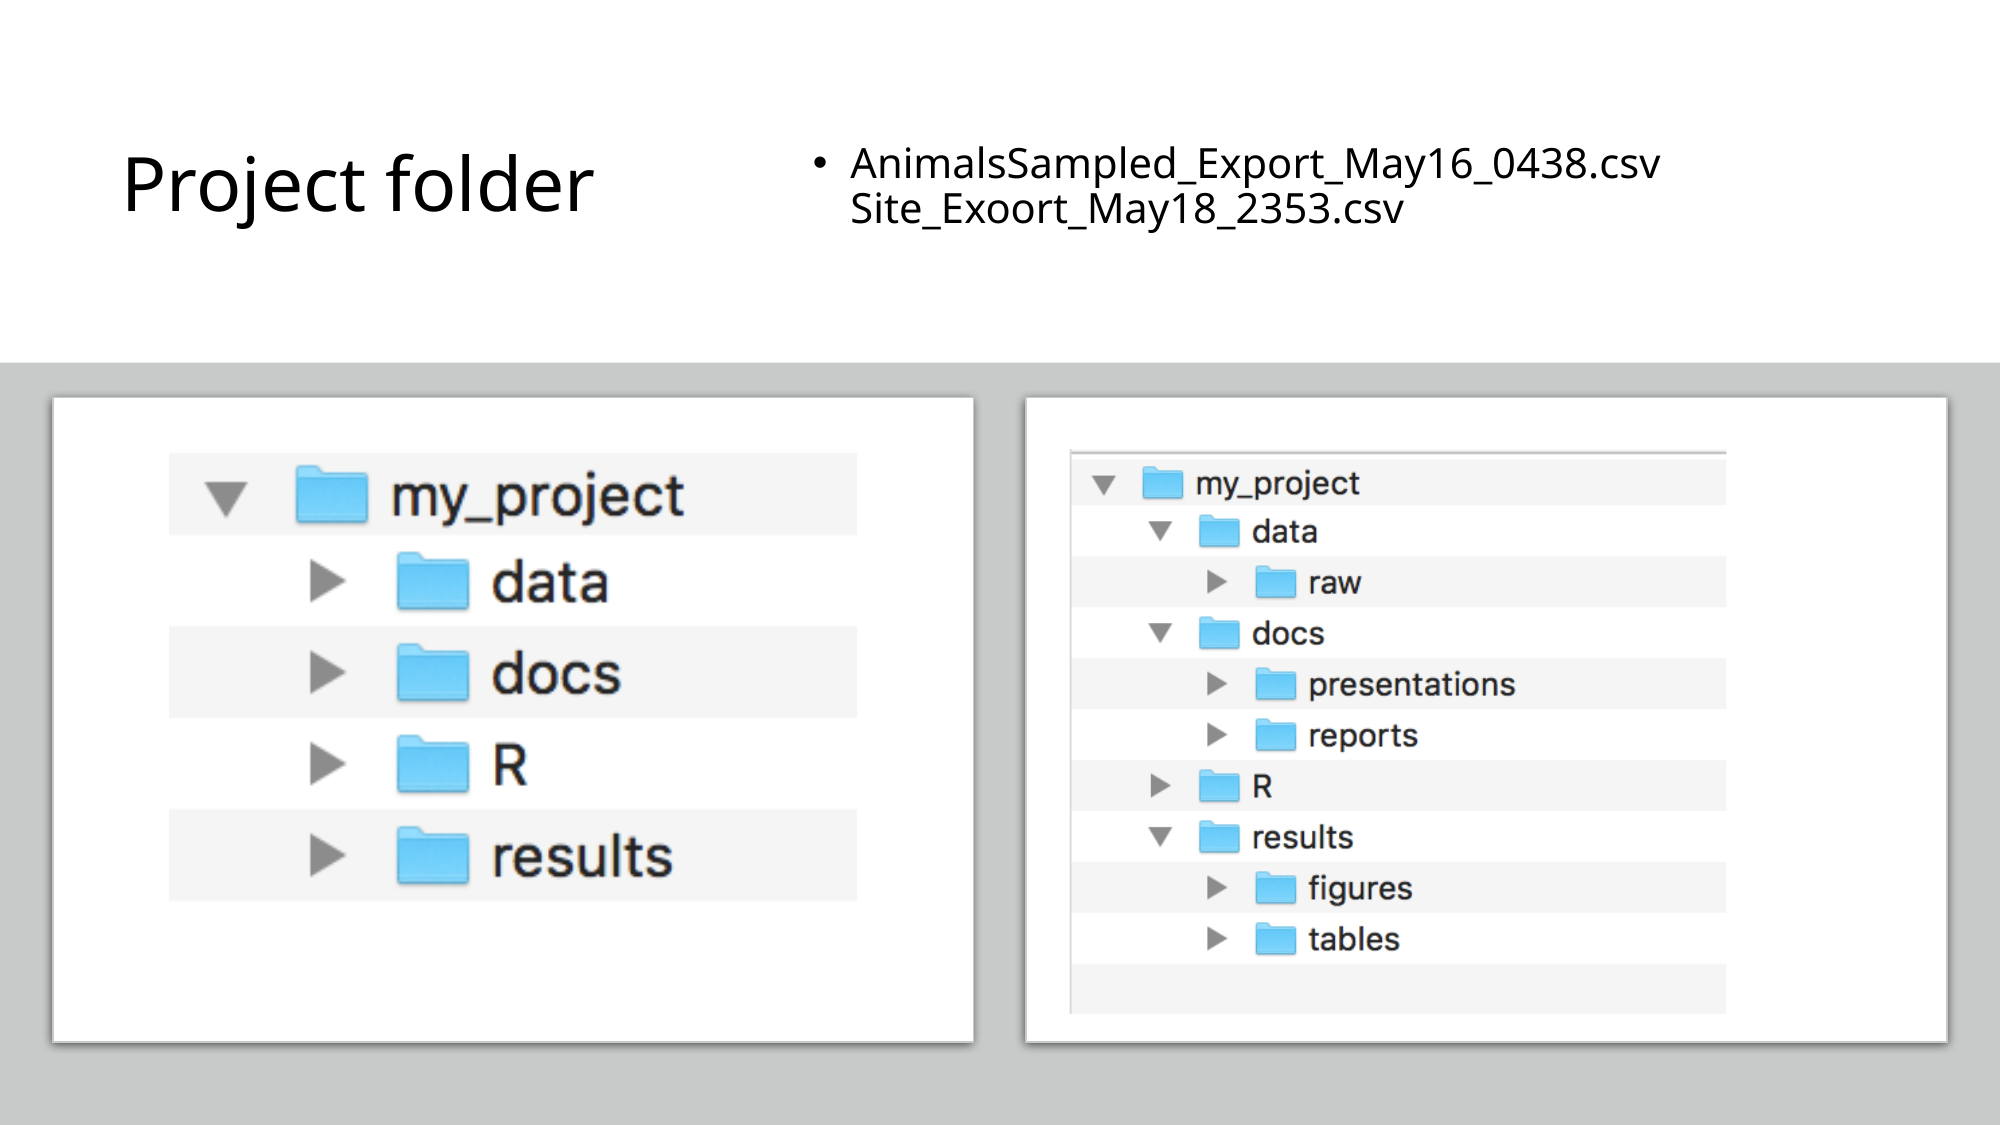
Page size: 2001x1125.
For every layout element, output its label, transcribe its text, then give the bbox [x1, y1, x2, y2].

text_box [0, 362, 2000, 1125]
title Project folder [106, 55, 711, 320]
text_box [52, 396, 975, 1043]
list AnimalsSampled_Export_May16_0438.csv Site_Exoort_May18_2353.csv [797, 55, 1893, 319]
picture [1069, 449, 1727, 1014]
text_box [1025, 396, 1948, 1043]
picture [169, 449, 858, 990]
